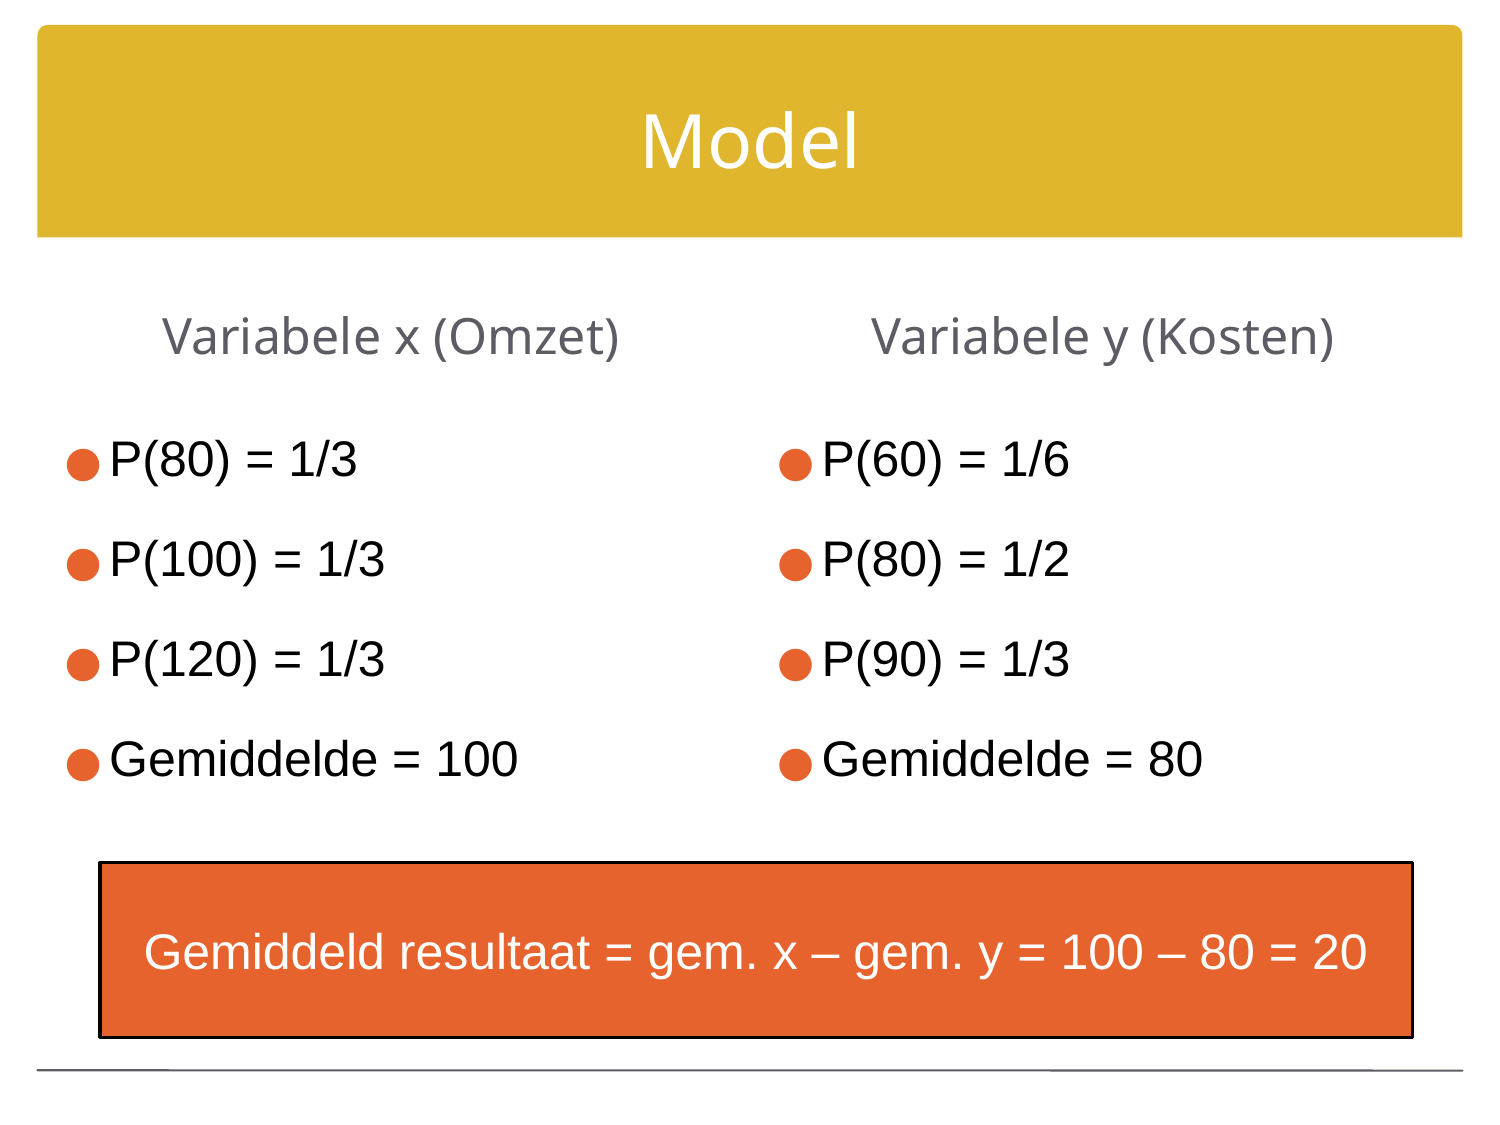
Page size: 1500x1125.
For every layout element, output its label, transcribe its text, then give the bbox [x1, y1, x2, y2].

list P(60) = 1/6 P(80) = 1/2 P(90) = 1/3 Gemiddelde = 80 [761, 389, 1445, 1038]
text_box Gemiddeld resultaat = gem. x – gem. y = 100 – 80 = 20 [99, 862, 1413, 1038]
list Variabele x (Omzet) [49, 251, 732, 388]
text_box [0, 0, 1500, 75]
list P(80) = 1/3 P(100) = 1/3 P(120) = 1/3 Gemiddelde = 100 [49, 389, 732, 1038]
list Variabele y (Kosten) [761, 251, 1445, 388]
title Model [50, 75, 1450, 233]
